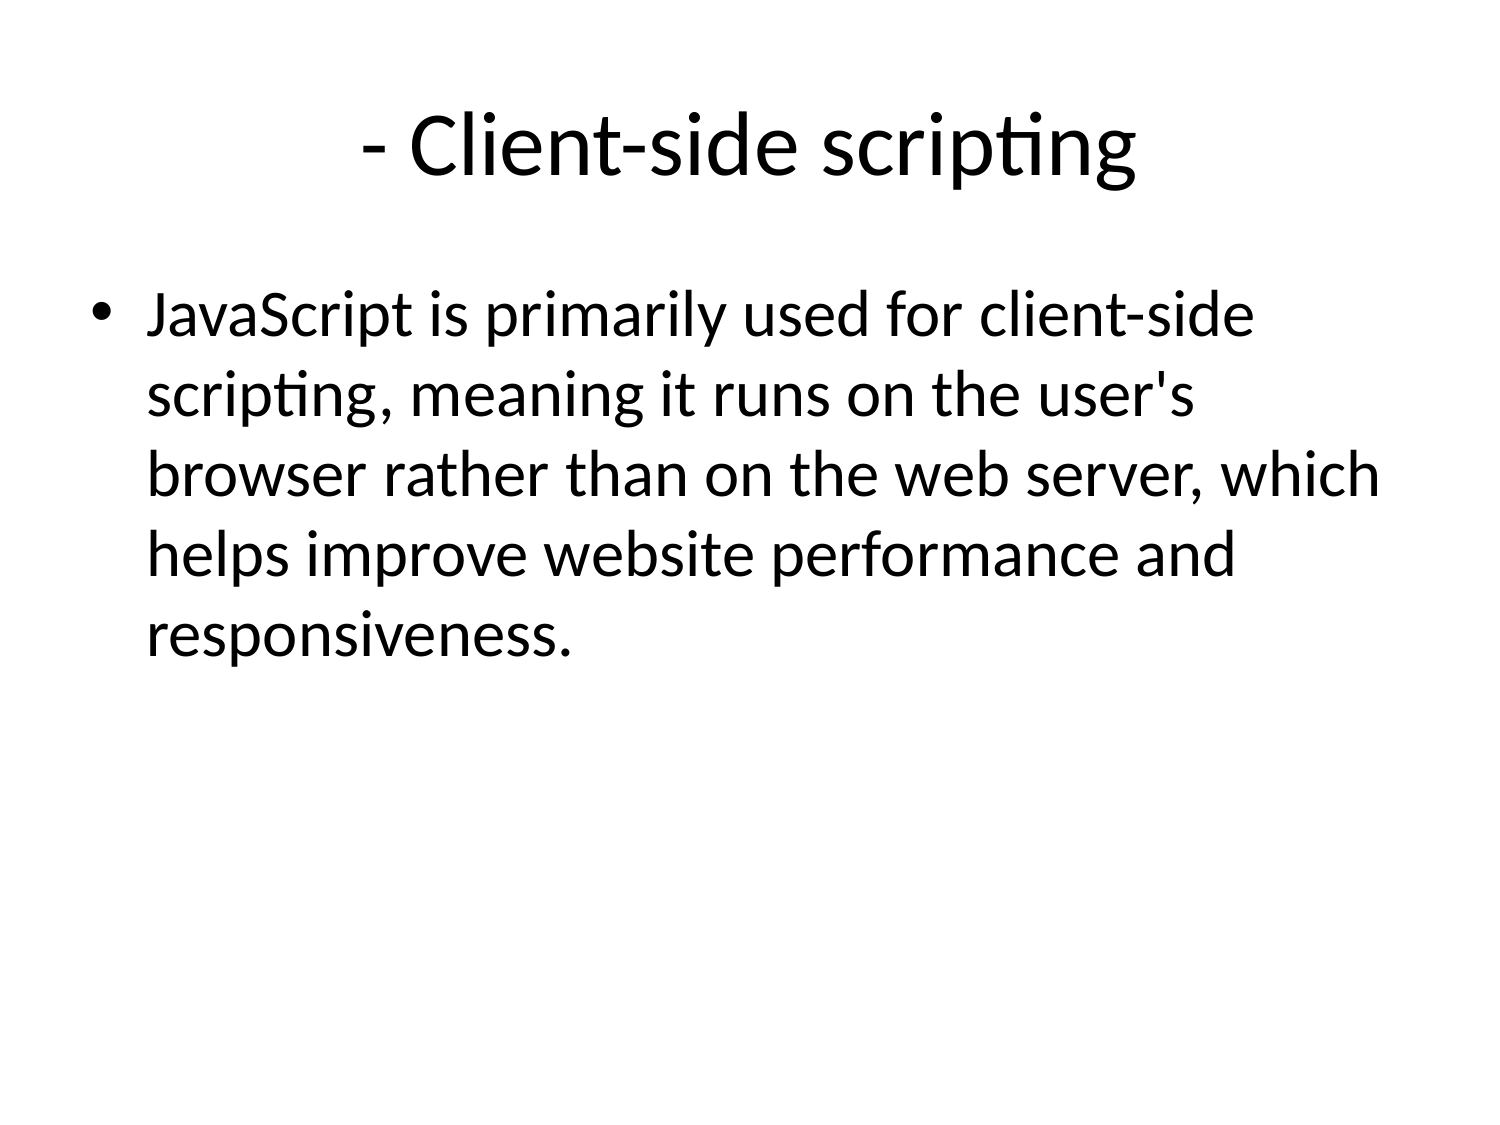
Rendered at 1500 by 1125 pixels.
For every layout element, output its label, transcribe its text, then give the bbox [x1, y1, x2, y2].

list JavaScript is primarily used for client-side scripting, meaning it runs on the user's browser rather than on the web server, which helps improve website performance and responsiveness. [75, 262, 1425, 1005]
title - Client-side scripting [75, 45, 1425, 233]
